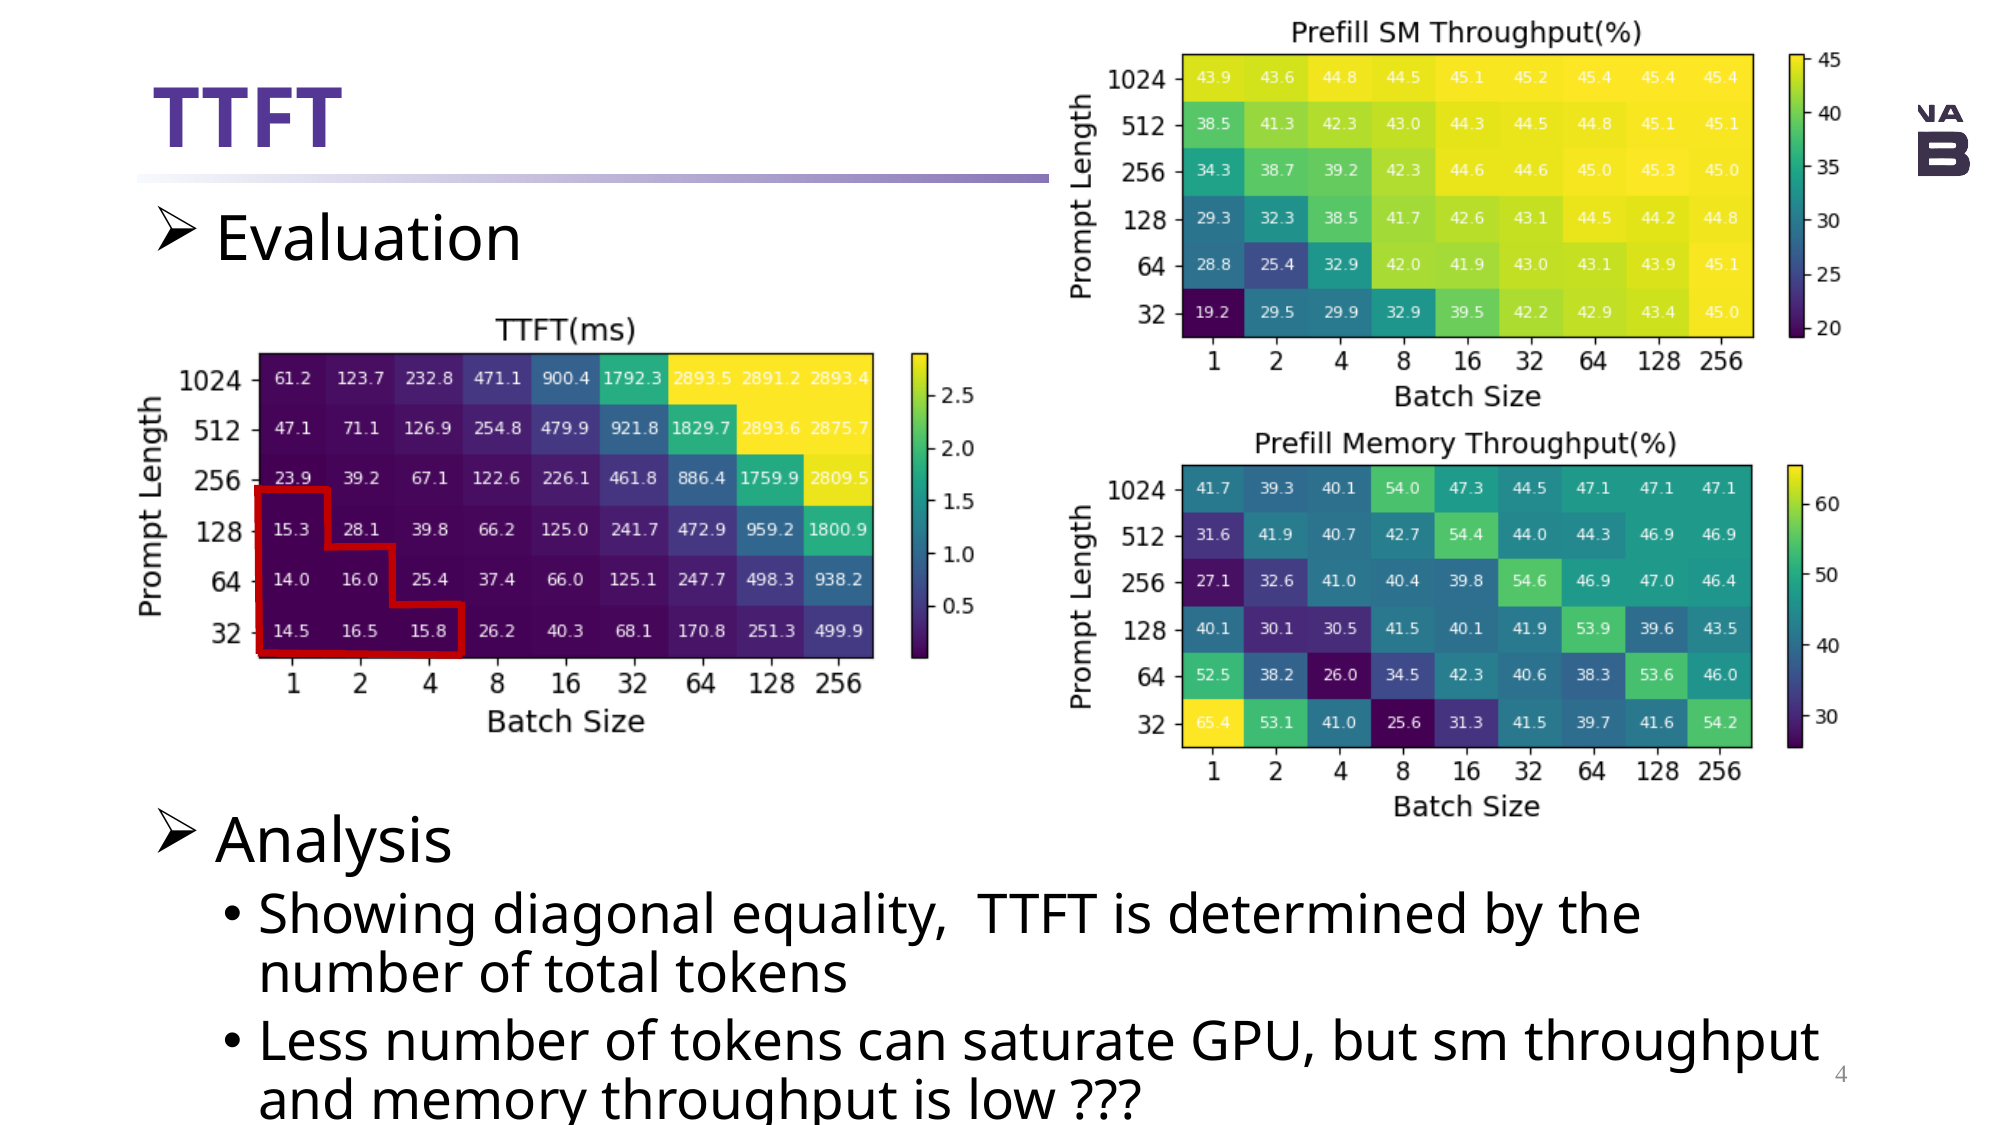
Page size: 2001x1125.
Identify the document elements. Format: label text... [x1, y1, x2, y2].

picture [116, 0, 1976, 844]
title TTFT [137, 63, 1049, 177]
list Evaluation Analysis Showing diagonal equality, TTFT is determined by the number of total tokens Less number of tokens can saturate GPU, but sm throughput and memory throughput is low ??? [137, 762, 1863, 1125]
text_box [257, 484, 463, 656]
list Evaluation Analysis Showing diagonal equality, TTFT is determined by the number of total tokens Less number of tokens can saturate GPU, but sm throughput and memory throughput is low ??? [137, 199, 1049, 294]
